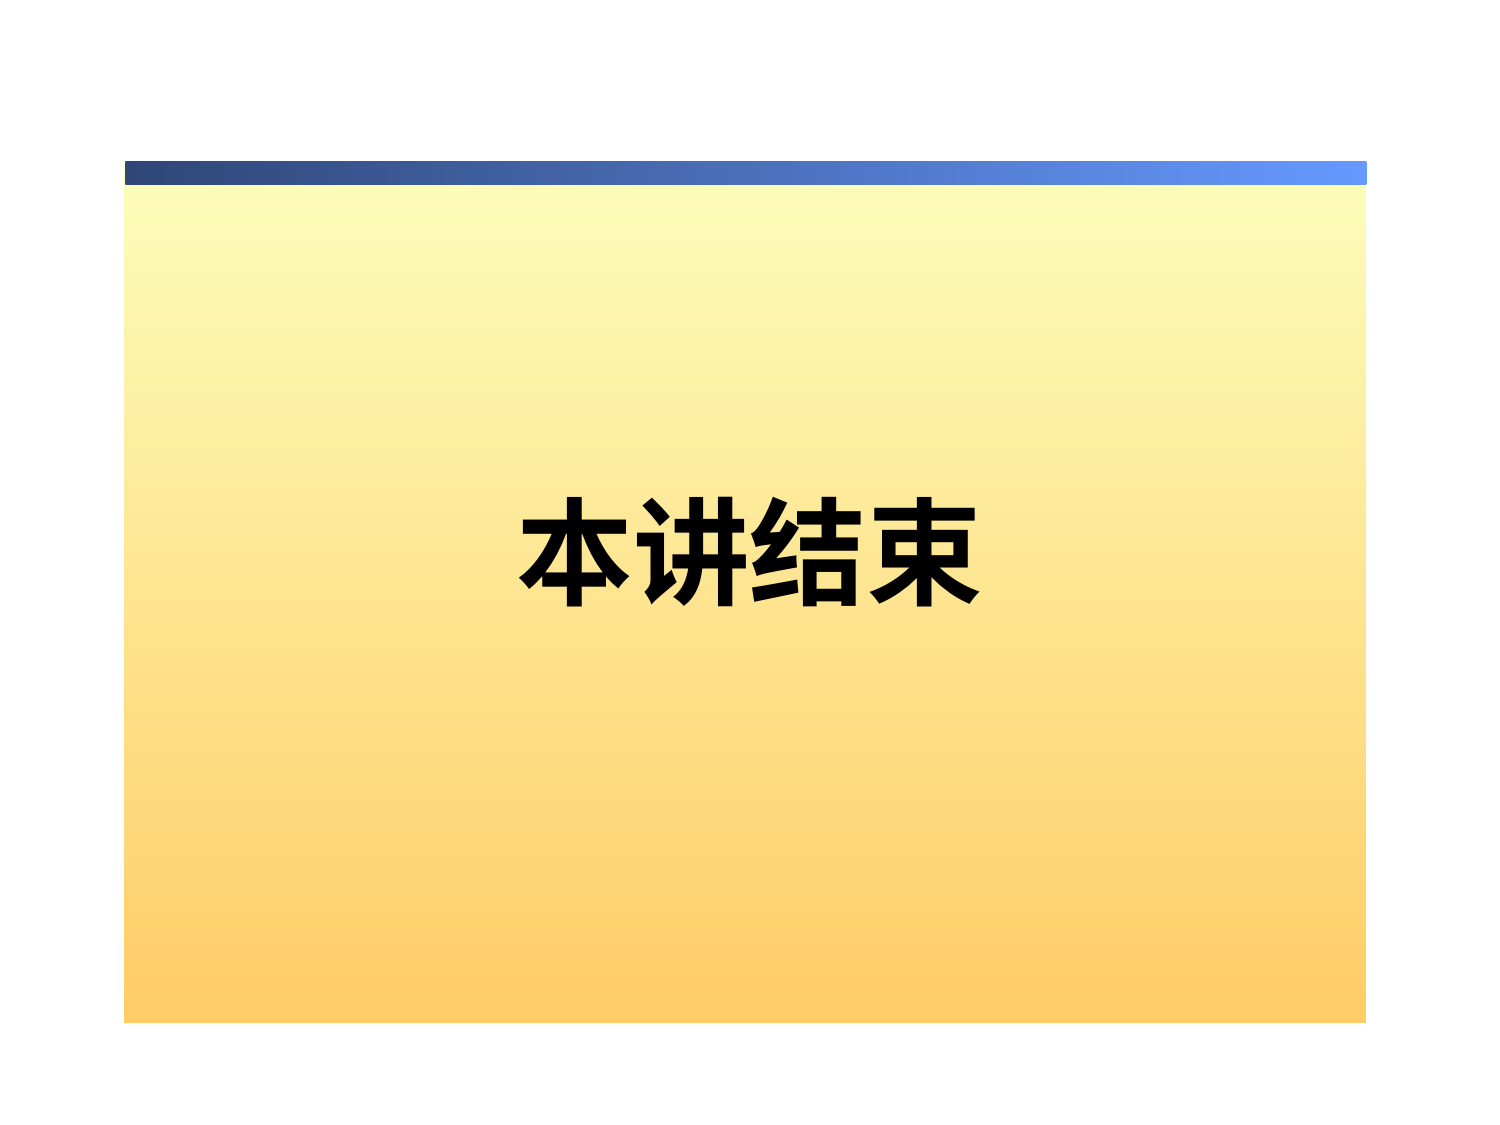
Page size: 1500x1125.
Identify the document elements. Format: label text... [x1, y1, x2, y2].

title 本讲结束 [112, 498, 1388, 627]
